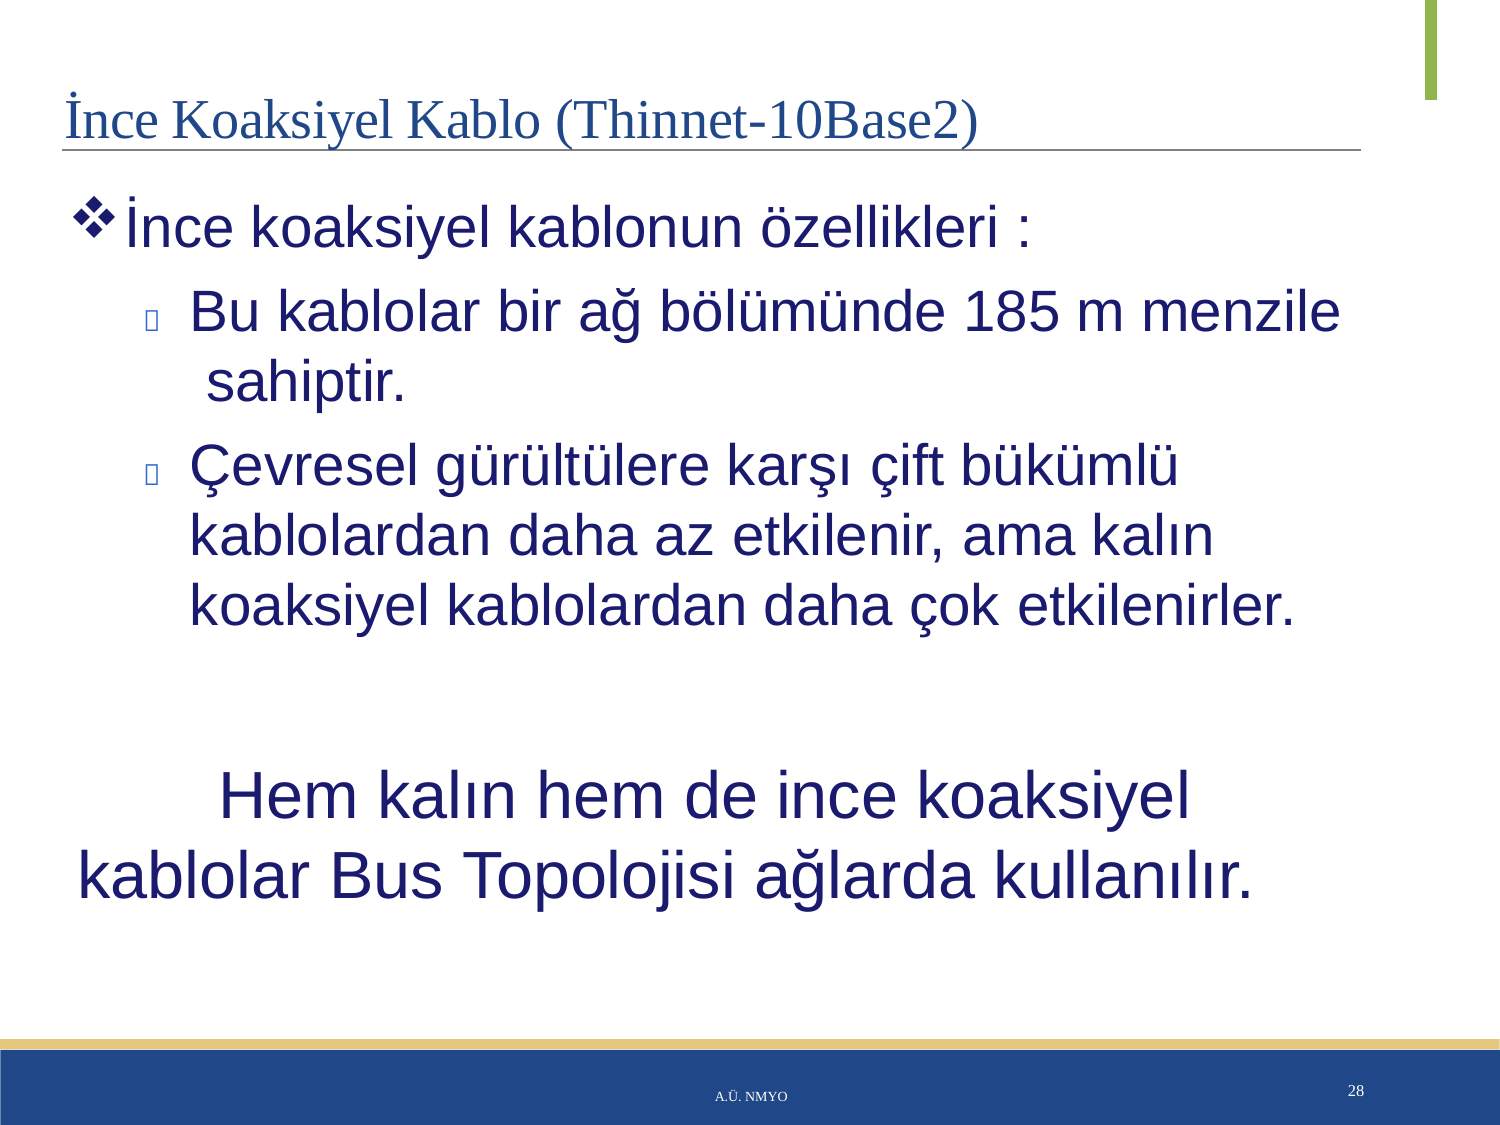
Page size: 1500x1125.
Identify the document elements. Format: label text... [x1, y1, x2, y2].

footer A.Ü. NMYO [453, 1059, 1047, 1120]
slide_number 28 [1218, 1059, 1380, 1120]
title İnce Koaksiyel Kablo (Thinnet-10Base2) [62, 0, 1438, 150]
text_box İnce koaksiyel kablonun özellikleri :  Bu kablolar bir ağ bölümünde 185 m menzile sahiptir.  Çevresel gürültülere karşı çift bükümlü kablolardan daha az etkilenir, ama kalın koaksiyel kablolardan daha çok etkilenirler. Hem kalın hem de ince koaksiyel kablolar Bus Topolojisi ağlarda kullanılır. [66, 187, 1348, 913]
